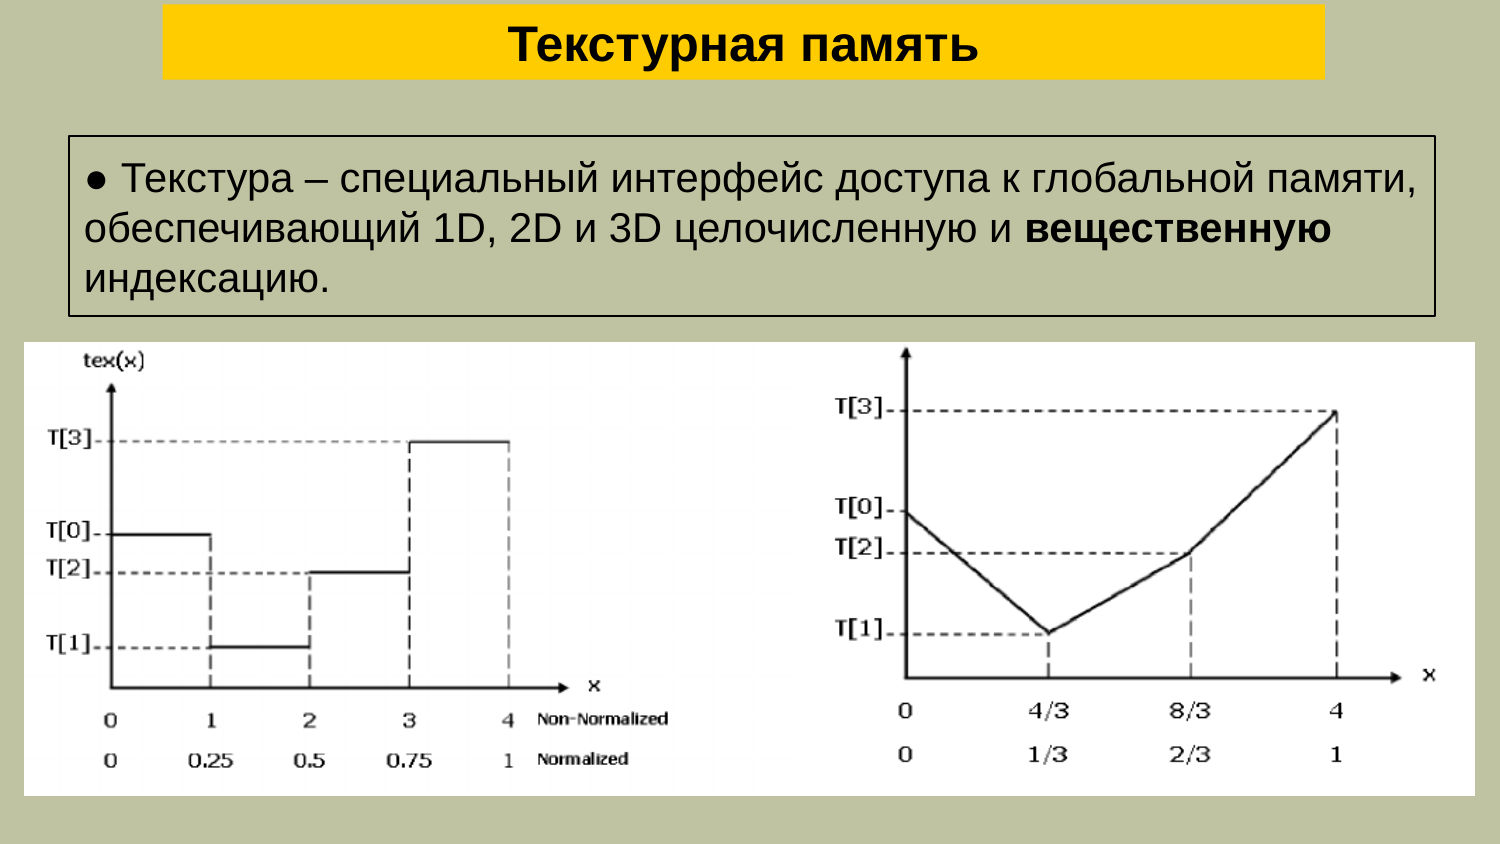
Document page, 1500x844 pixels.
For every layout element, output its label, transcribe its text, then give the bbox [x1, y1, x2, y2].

text_box Текстурная память [162, 4, 1325, 80]
text_box ● Текстура – специальный интерфейс доступа к глобальной памяти, обеспечивающий 1D, 2D и 3D целочисленную и вещественную индексацию. [69, 136, 1436, 317]
picture [24, 342, 1476, 796]
